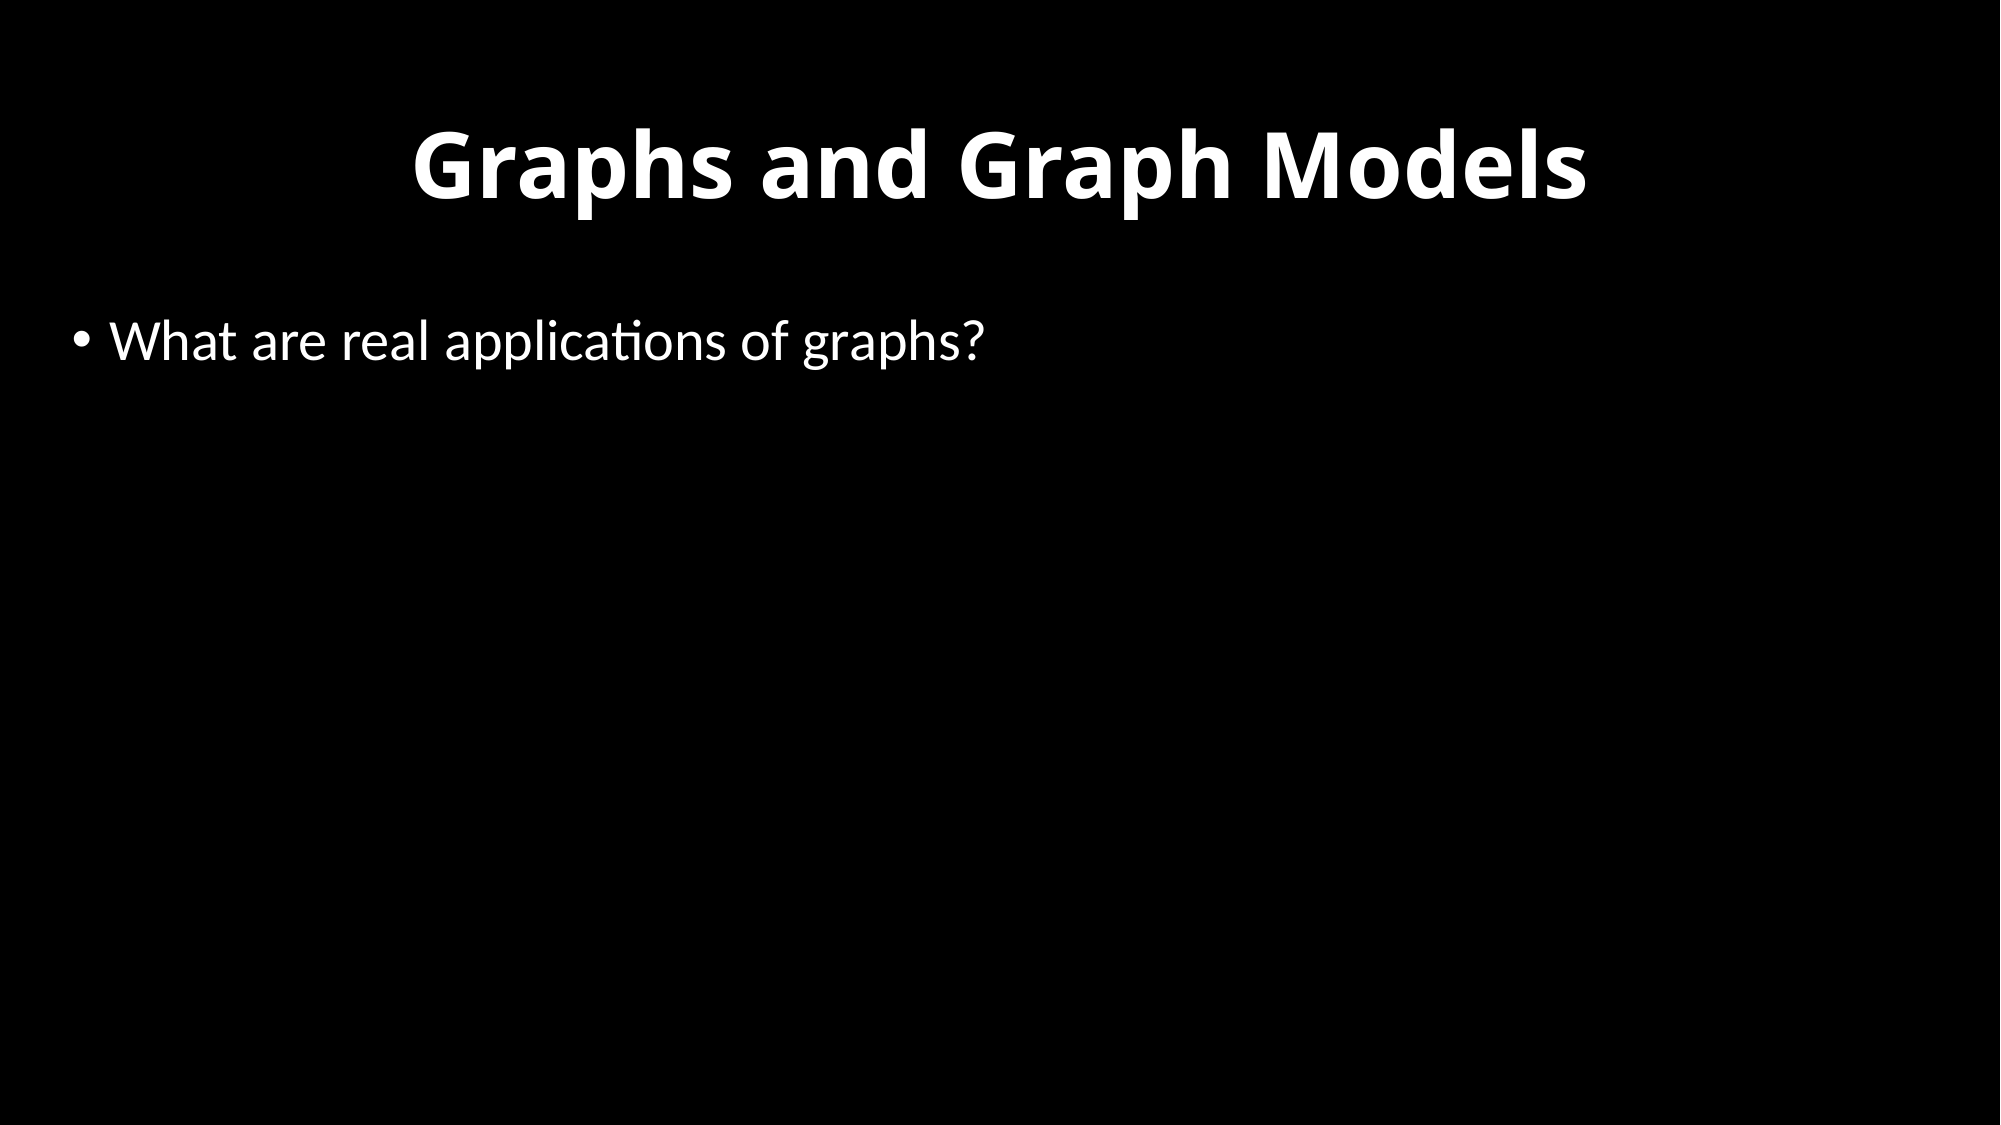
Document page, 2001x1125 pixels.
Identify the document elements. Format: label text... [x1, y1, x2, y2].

title Graphs and Graph Models [137, 59, 1863, 278]
list What are real applications of graphs? [56, 302, 1944, 1017]
